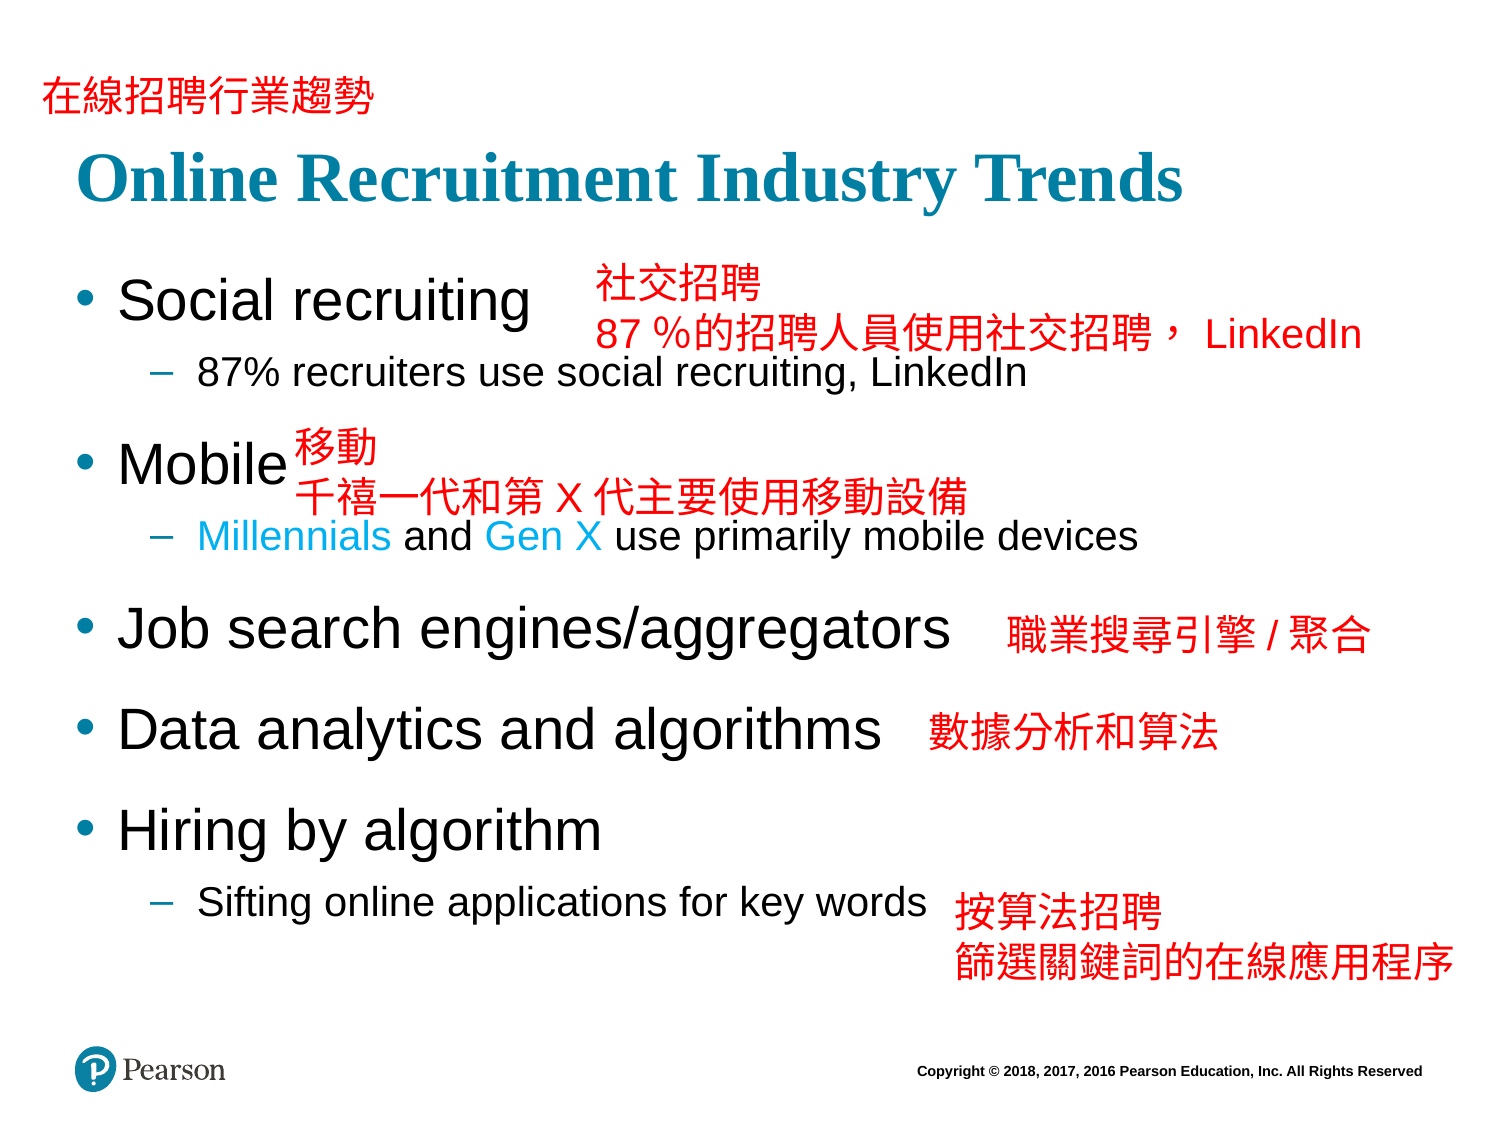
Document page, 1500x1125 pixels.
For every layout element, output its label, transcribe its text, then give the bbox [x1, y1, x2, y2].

text_box 職業搜尋引擎/聚合 [991, 600, 1387, 666]
text_box 社交招聘 87％的招聘人員使用社交招聘，LinkedIn [580, 249, 1378, 365]
title Online Recruitment Industry Trends [75, 35, 1425, 216]
text_box 在線招聘行業趨勢 [26, 62, 391, 128]
list Social recruiting 87% recruiters use social recruiting, LinkedIn Mobile Millennials and Gen X use primarily mobile devices Job search engines/aggregators Data analytics and algorithms Hiring by algorithm Sifting online applications for key words [75, 262, 1425, 1005]
text_box 按算法招聘 篩選關鍵詞的在線應用程序 [939, 878, 1471, 993]
text_box 移動 千禧一代和第X代主要使用移動設備 [280, 413, 984, 528]
text_box 數據分析和算法 [913, 698, 1236, 764]
